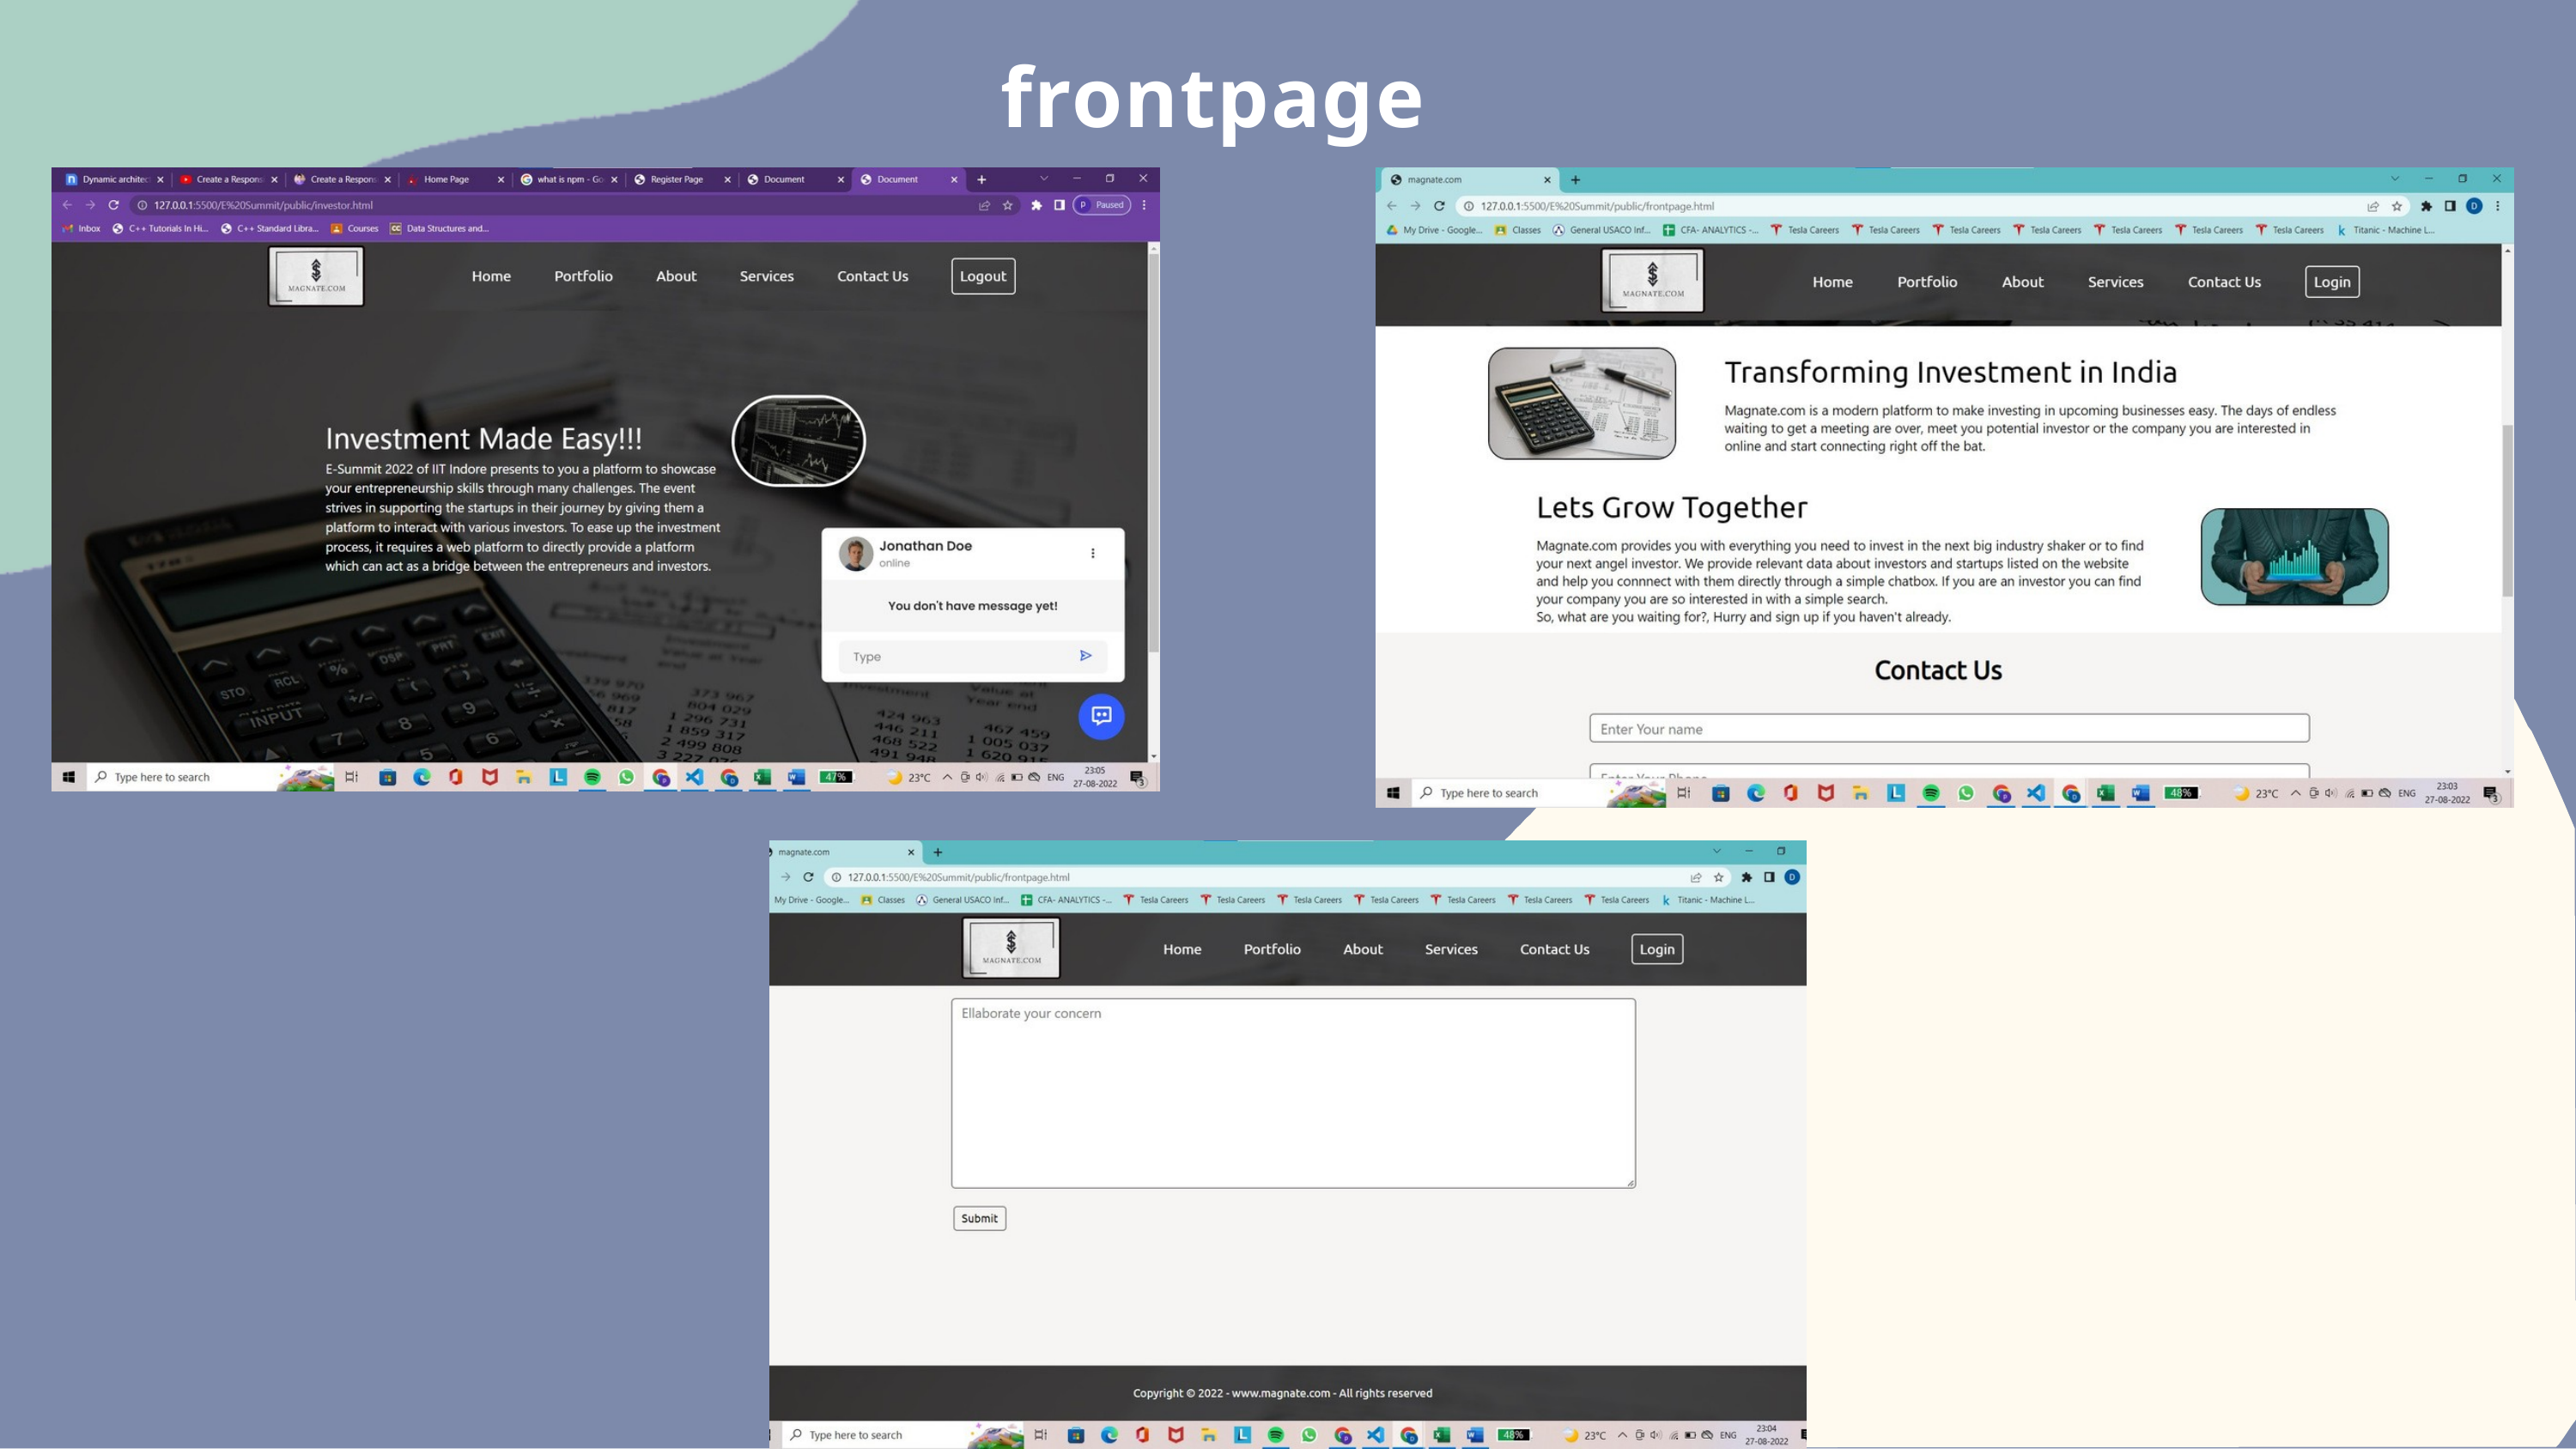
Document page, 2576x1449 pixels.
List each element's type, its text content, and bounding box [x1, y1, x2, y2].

title frontpage [1163, 43, 1426, 288]
picture [1376, 167, 2514, 809]
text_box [0, 0, 1160, 792]
picture [769, 840, 1807, 1449]
text_box [1506, 706, 2576, 1448]
